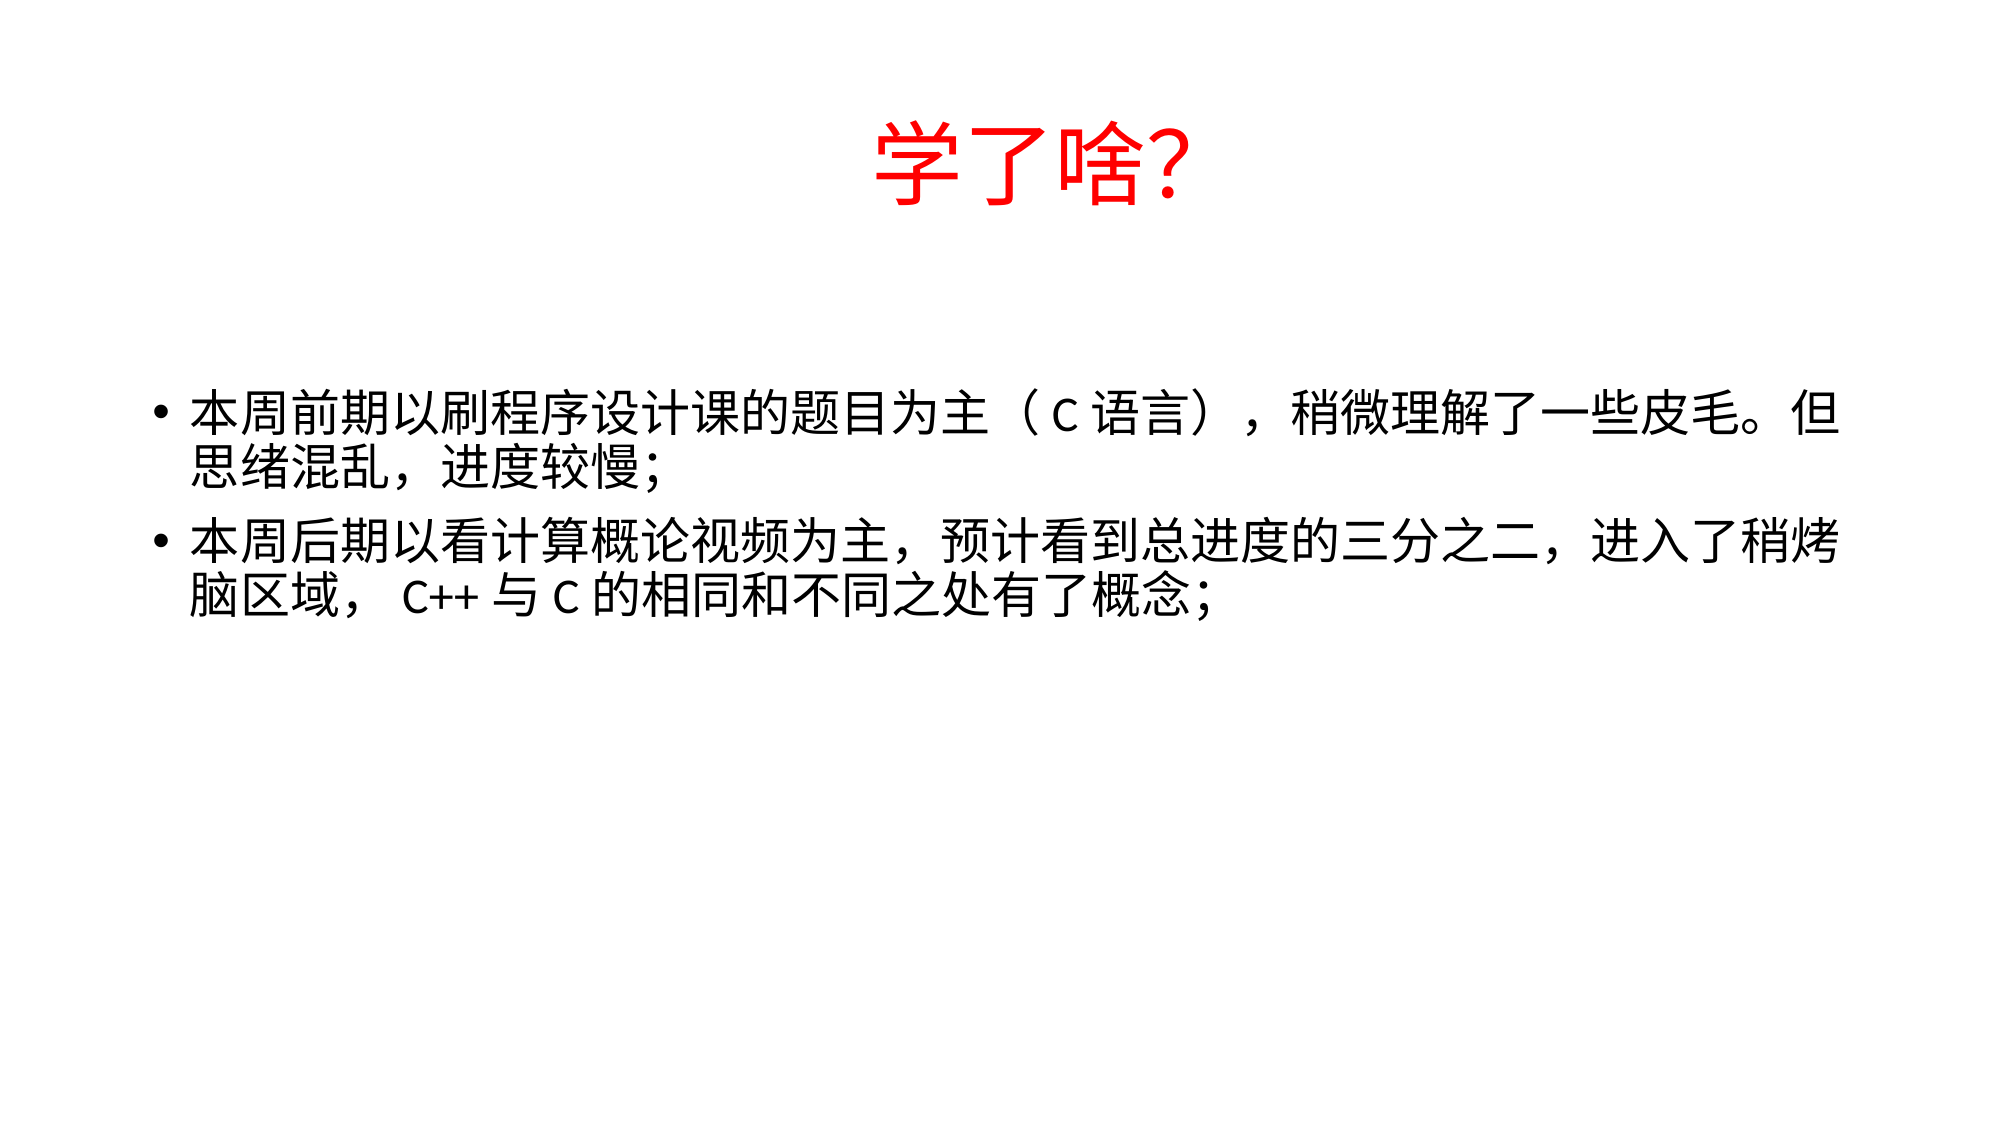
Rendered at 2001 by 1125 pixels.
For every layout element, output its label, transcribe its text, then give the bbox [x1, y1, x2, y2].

title 学了啥？ [137, 59, 1863, 278]
list 本周前期以刷程序设计课的题目为主（C语言），稍微理解了一些皮毛。但思绪混乱，进度较慢； 本周后期以看计算概论视频为主，预计看到总进度的三分之二，进入了稍烤脑区域，C++与C的相同和不同之处有了概念； [137, 299, 1863, 1014]
